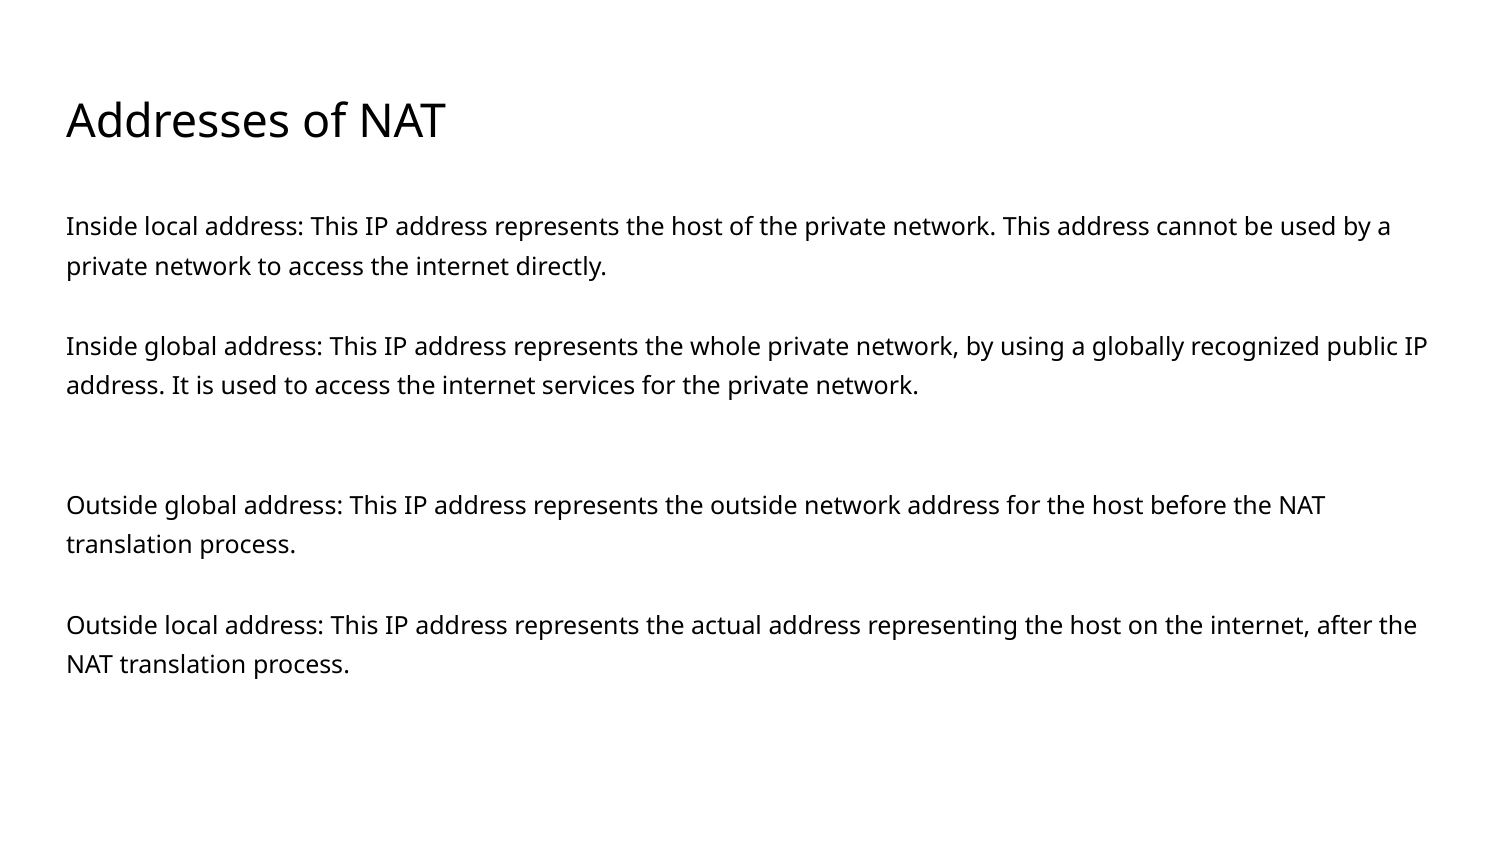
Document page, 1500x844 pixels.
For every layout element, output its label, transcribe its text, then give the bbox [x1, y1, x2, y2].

title Addresses of NAT [51, 72, 1449, 167]
list Inside local address: This IP address represents the host of the private network. This address cannot be used by a private network to access the internet directly. Inside global address: This IP address represents the whole private network, by using a globally recognized public IP address. It is used to access the internet services for the private network. Outside global address: This IP address represents the outside network address for the host before the NAT translation process. Outside local address: This IP address represents the actual address representing the host on the internet, after the NAT translation process. [51, 189, 1449, 750]
